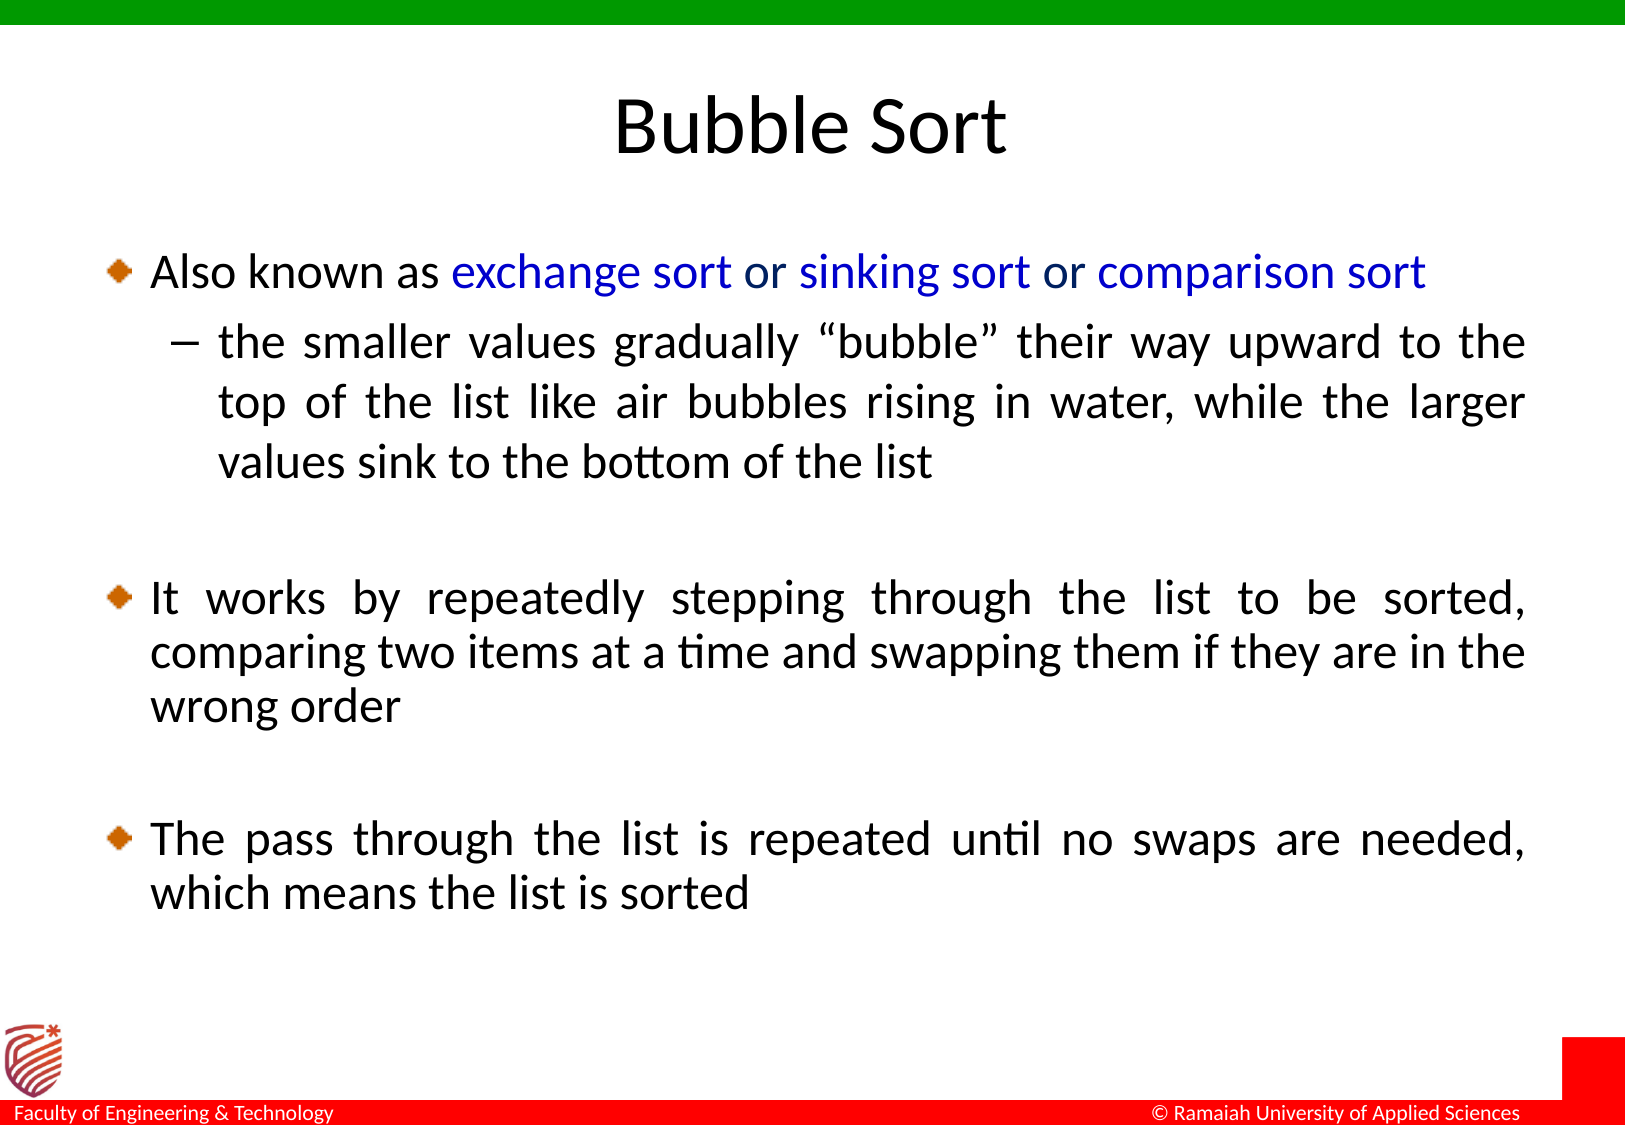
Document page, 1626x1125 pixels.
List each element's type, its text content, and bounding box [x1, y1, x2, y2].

list Also known as exchange sort or sinking sort or comparison sort the smaller values gradually “bubble” their way upward to the top of the list like air bubbles rising in water, while the larger values sink to the bottom of the list It works by repeatedly stepping through the list to be sorted, comparing two items at a time and swapping them if they are in the wrong order The pass through the list is repeated until no swaps are needed, which means the list is sorted [81, 237, 1542, 1004]
picture [0, 1013, 69, 1100]
picture [96, 818, 132, 854]
title Bubble Sort [81, 62, 1542, 187]
picture [96, 251, 132, 287]
picture [96, 577, 132, 613]
